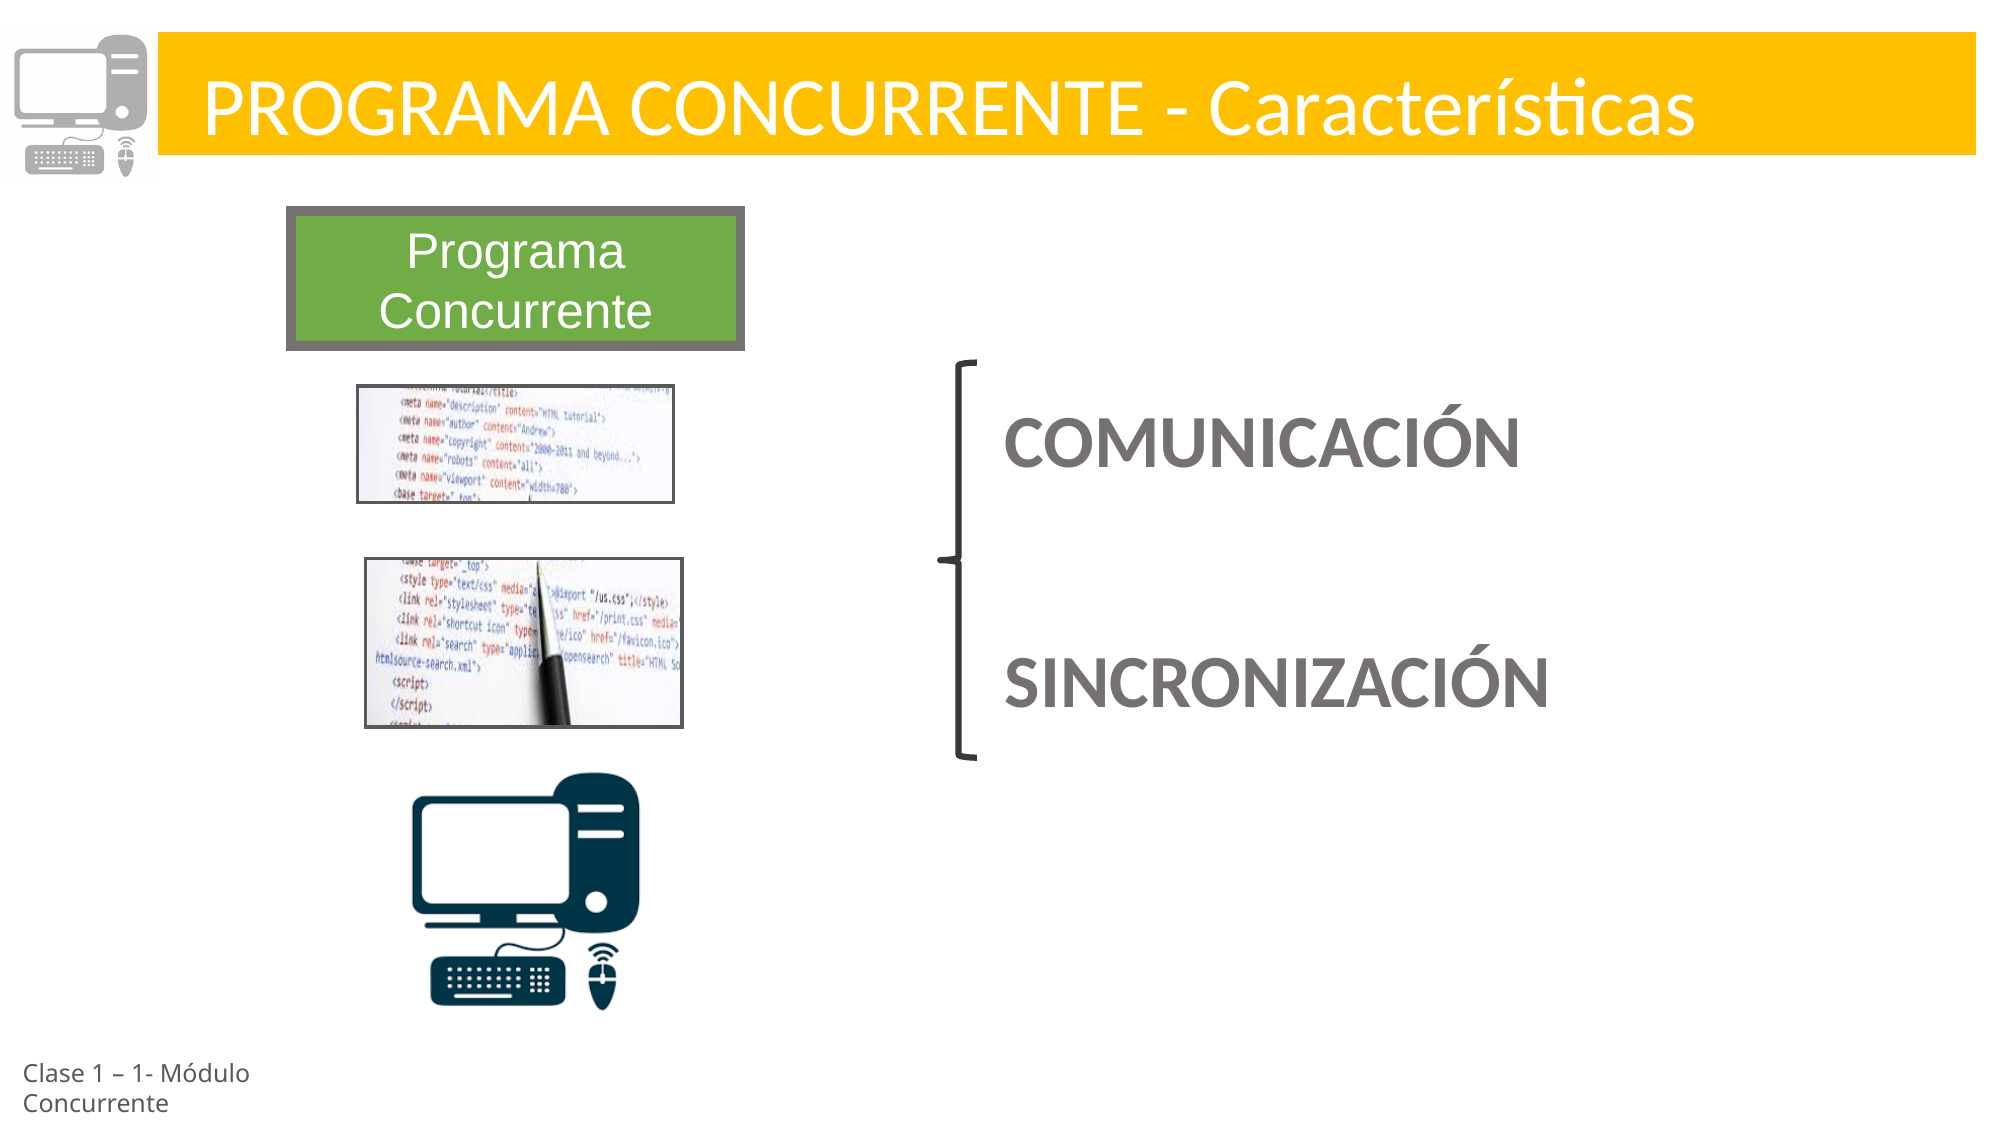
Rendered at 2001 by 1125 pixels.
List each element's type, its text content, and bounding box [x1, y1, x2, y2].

text_box Programa Concurrente [291, 211, 741, 347]
picture [394, 762, 659, 1021]
picture [359, 387, 673, 502]
text_box [939, 361, 977, 759]
text_box [162, 32, 1976, 155]
picture [3, 28, 158, 183]
text_box Clase 1 – 1- Módulo Concurrente [7, 1057, 410, 1118]
text_box PROGRAMA CONCURRENTE - Características [187, 44, 1729, 160]
text_box COMUNICACIÓN [989, 385, 1567, 491]
text_box SINCRONIZACIÓN [989, 624, 1633, 730]
picture [367, 559, 681, 726]
